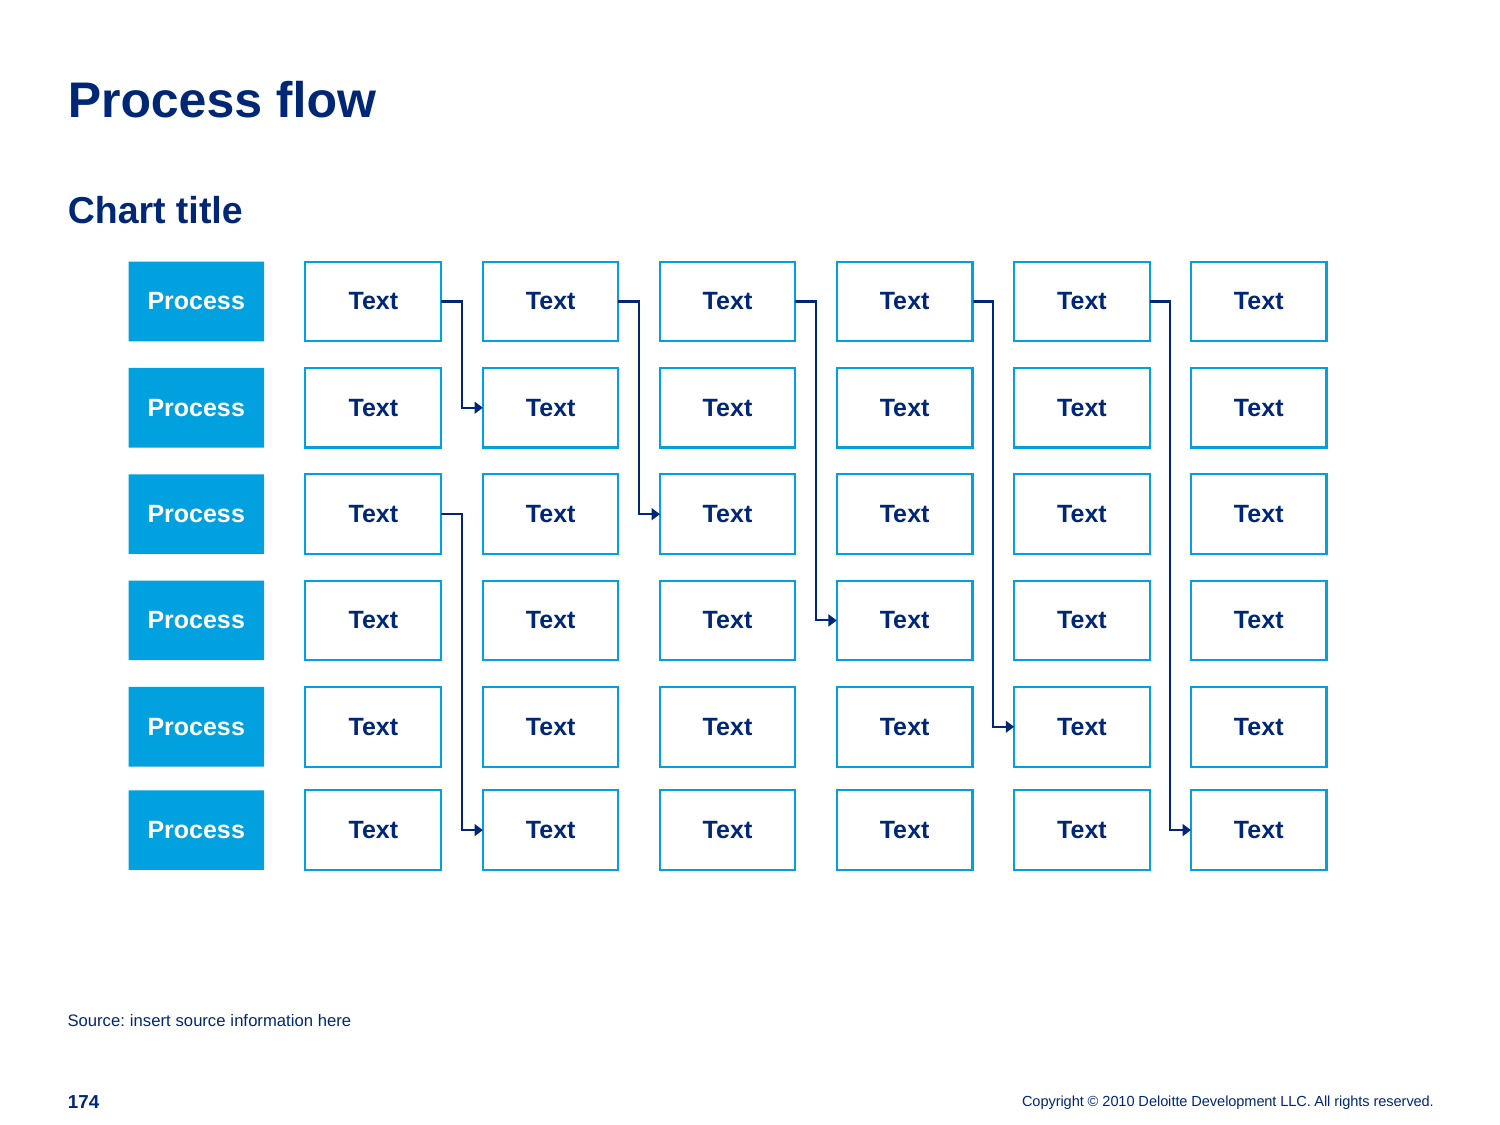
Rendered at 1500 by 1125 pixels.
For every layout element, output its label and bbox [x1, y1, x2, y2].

text_box [128, 790, 265, 870]
text_box [659, 686, 796, 767]
text_box [305, 261, 1327, 870]
text_box [128, 261, 265, 342]
text_box [128, 367, 265, 448]
text_box [836, 790, 973, 870]
text_box [128, 686, 265, 767]
text_box [67, 185, 389, 231]
text_box [67, 1009, 723, 1031]
title [67, 73, 1435, 128]
text_box [659, 790, 796, 870]
text_box [128, 474, 265, 554]
text_box [128, 580, 265, 661]
